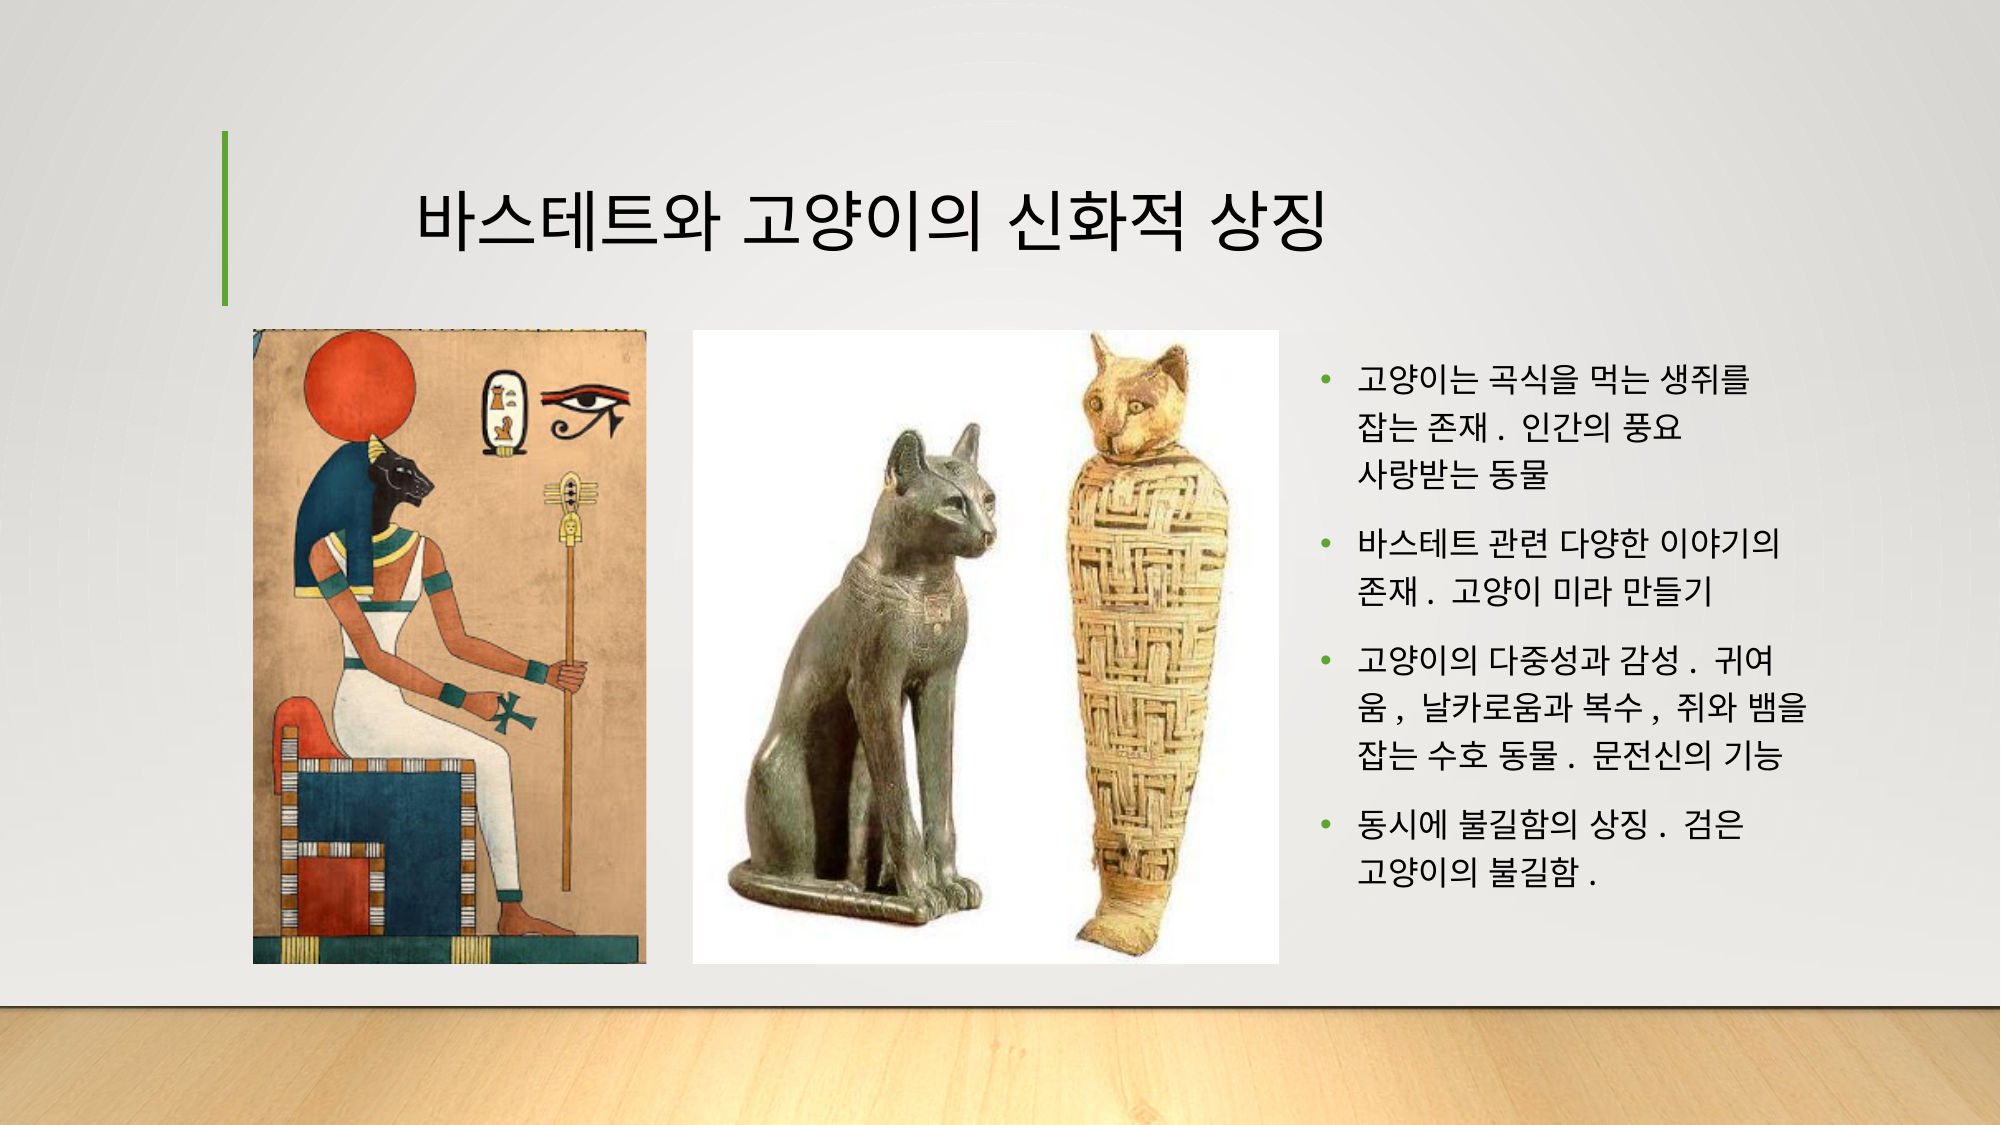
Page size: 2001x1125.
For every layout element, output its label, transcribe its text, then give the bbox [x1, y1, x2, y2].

picture [252, 329, 647, 964]
list 고양이는 곡식을 먹는 생쥐를 잡는 존재. 인간의 풍요 사랑받는 동물 바스테트 관련 다양한 이야기의 존재. 고양이 미라 만들기 고양이의 다중성과 감성. 귀여움, 날카로움과 복수, 쥐와 뱀을 잡는 수호 동물. 문전신의 기능 동시에 불길함의 상징. 검은 고양이의 불길함. [1305, 343, 1825, 950]
picture [0, 1006, 2000, 1125]
picture [692, 330, 1280, 964]
title 바스테트와 고양이의 신화적 상징 [400, 154, 1428, 269]
